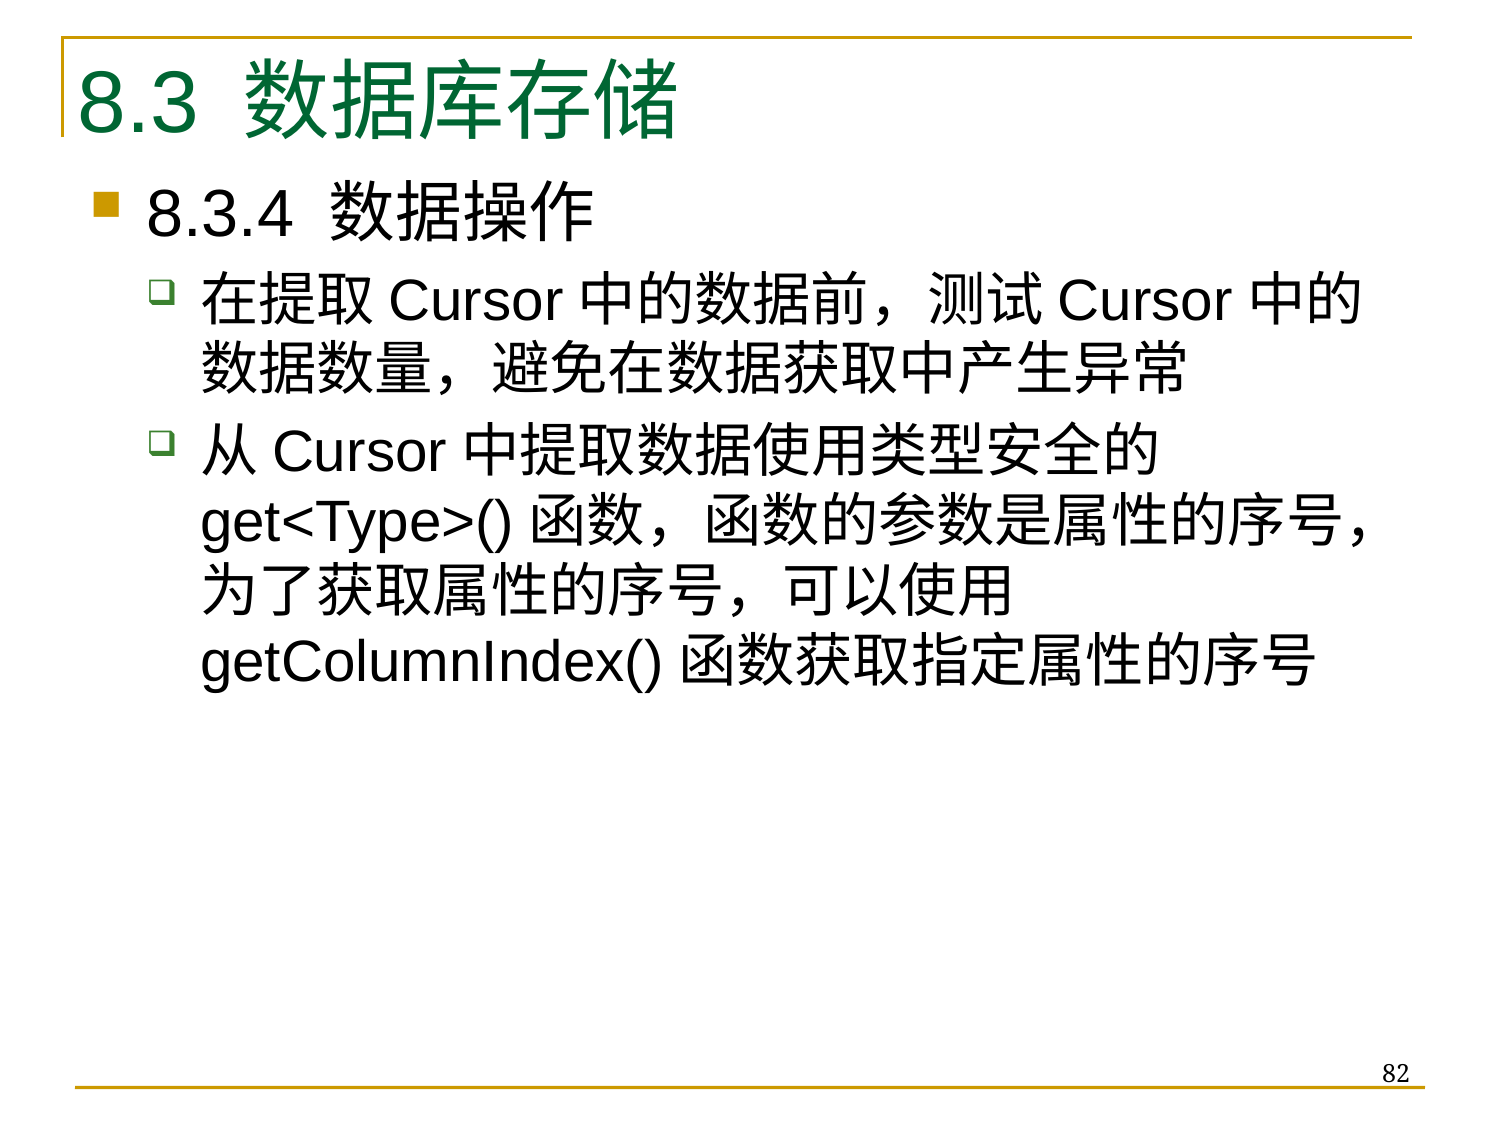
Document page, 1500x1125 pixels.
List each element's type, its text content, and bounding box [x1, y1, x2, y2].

slide_number 82 [1074, 1023, 1426, 1100]
title 8.3 数据库存储 [62, 37, 888, 138]
list 8.3.4 数据操作 在提取Cursor中的数据前，测试Cursor中的数据数量，避免在数据获取中产生异常 从Cursor中提取数据使用类型安全的get<Type>()函数，函数的参数是属性的序号，为了获取属性的序号，可以使用getColumnIndex()函数获取指定属性的序号 [75, 162, 1425, 713]
